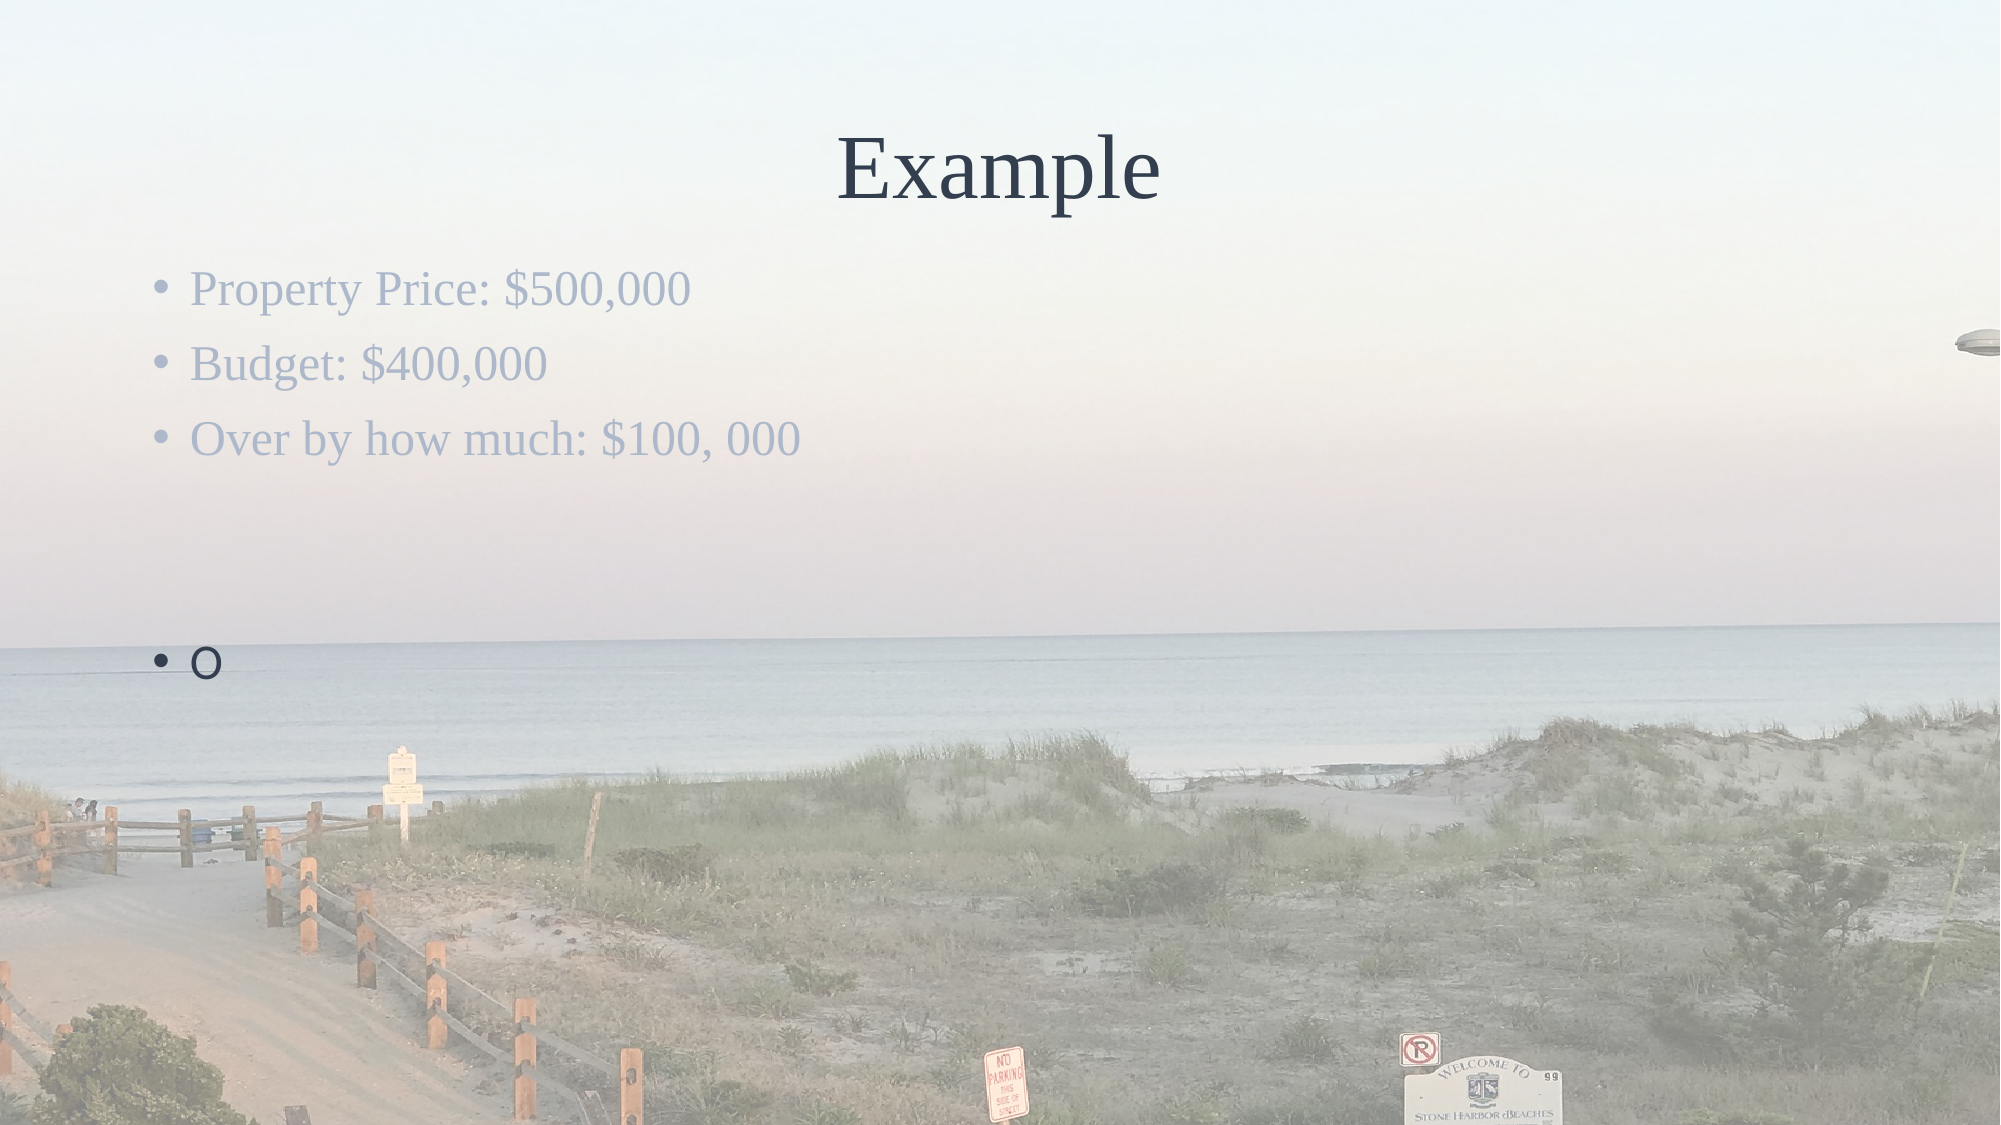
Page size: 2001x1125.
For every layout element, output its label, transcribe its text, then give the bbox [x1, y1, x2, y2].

title Example [137, 59, 1863, 278]
